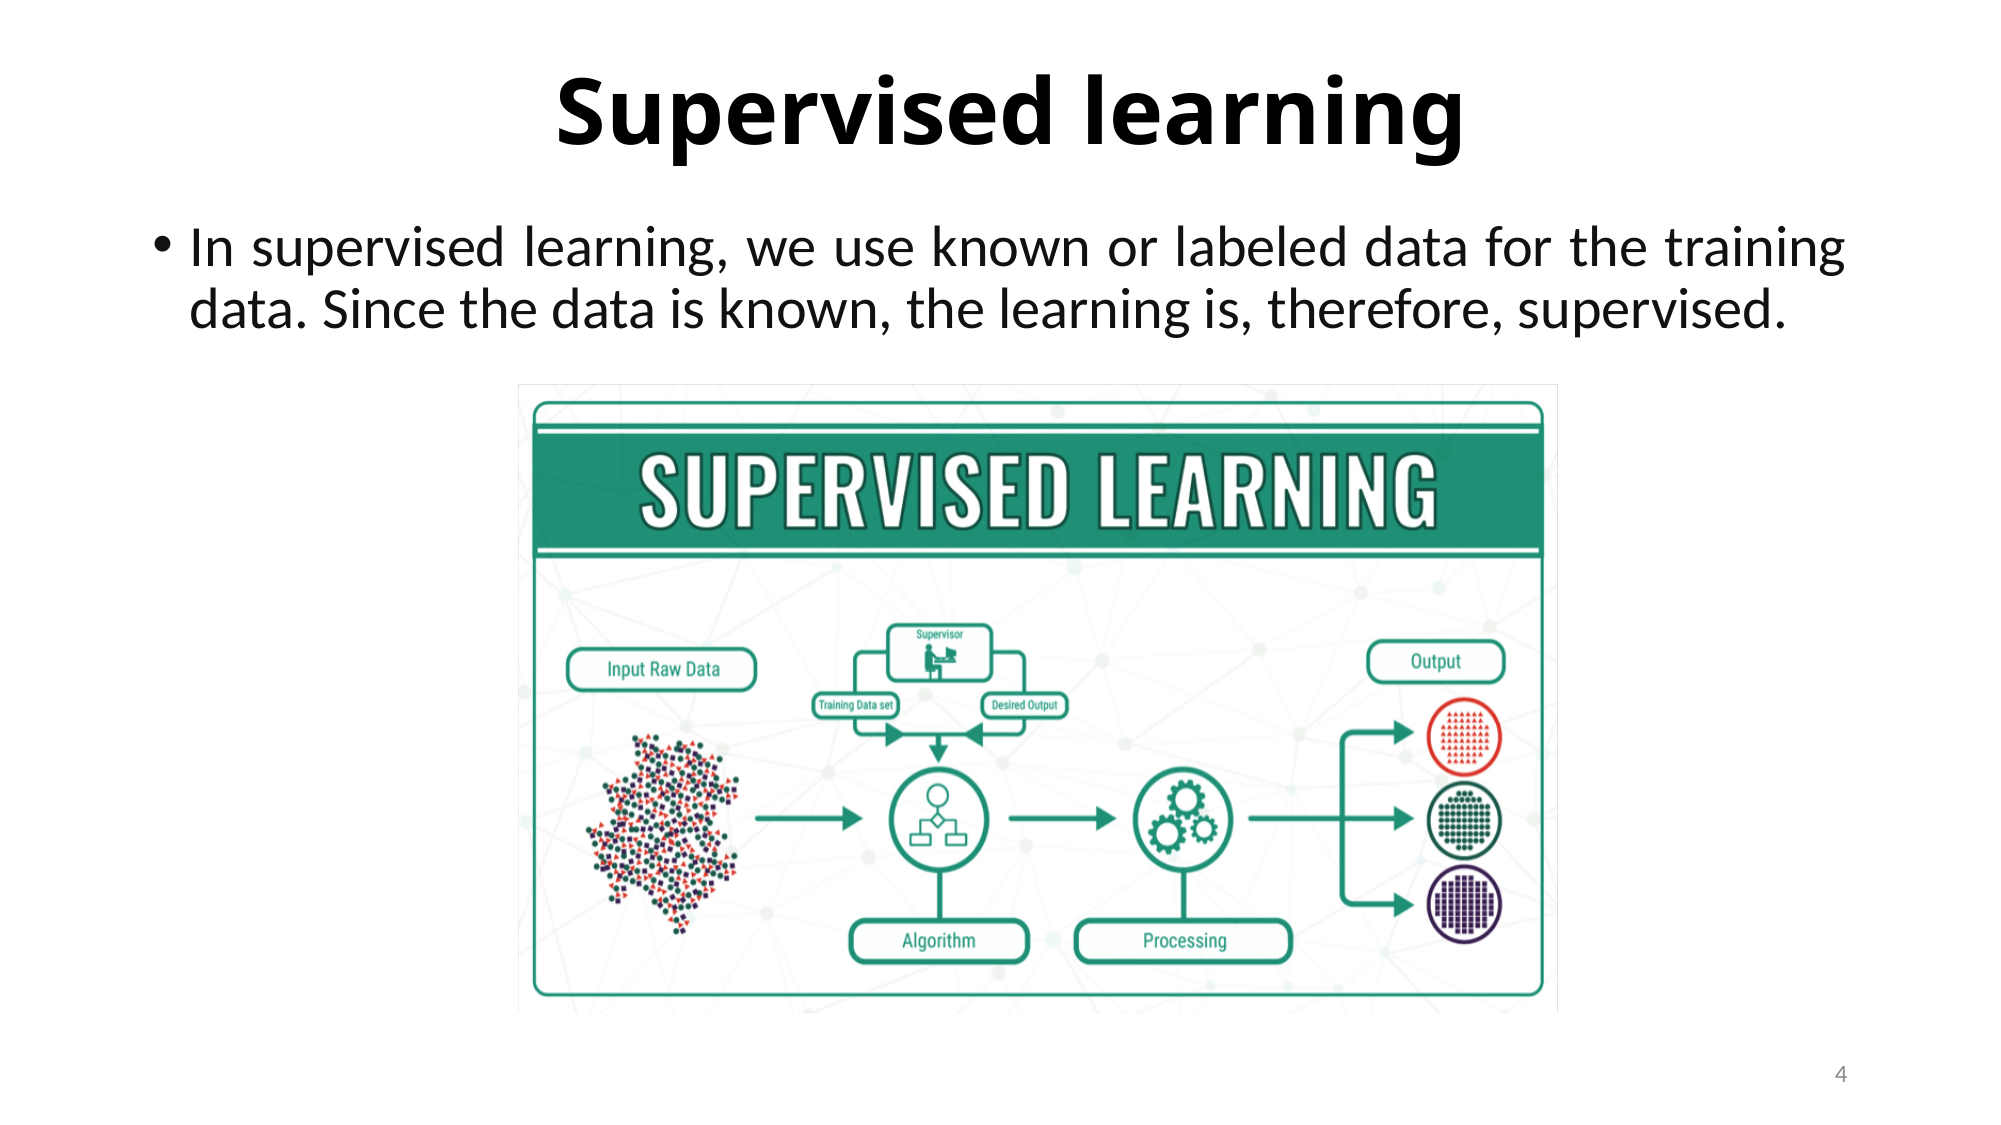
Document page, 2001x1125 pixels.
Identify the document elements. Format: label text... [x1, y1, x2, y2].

picture [517, 383, 1559, 1014]
list In supervised learning, we use known or labeled data for the training data. Since the data is known, the learning is, therefore, supervised. [137, 208, 1863, 1014]
slide_number 4 [1412, 1042, 1863, 1103]
title Supervised learning [137, 37, 1863, 193]
